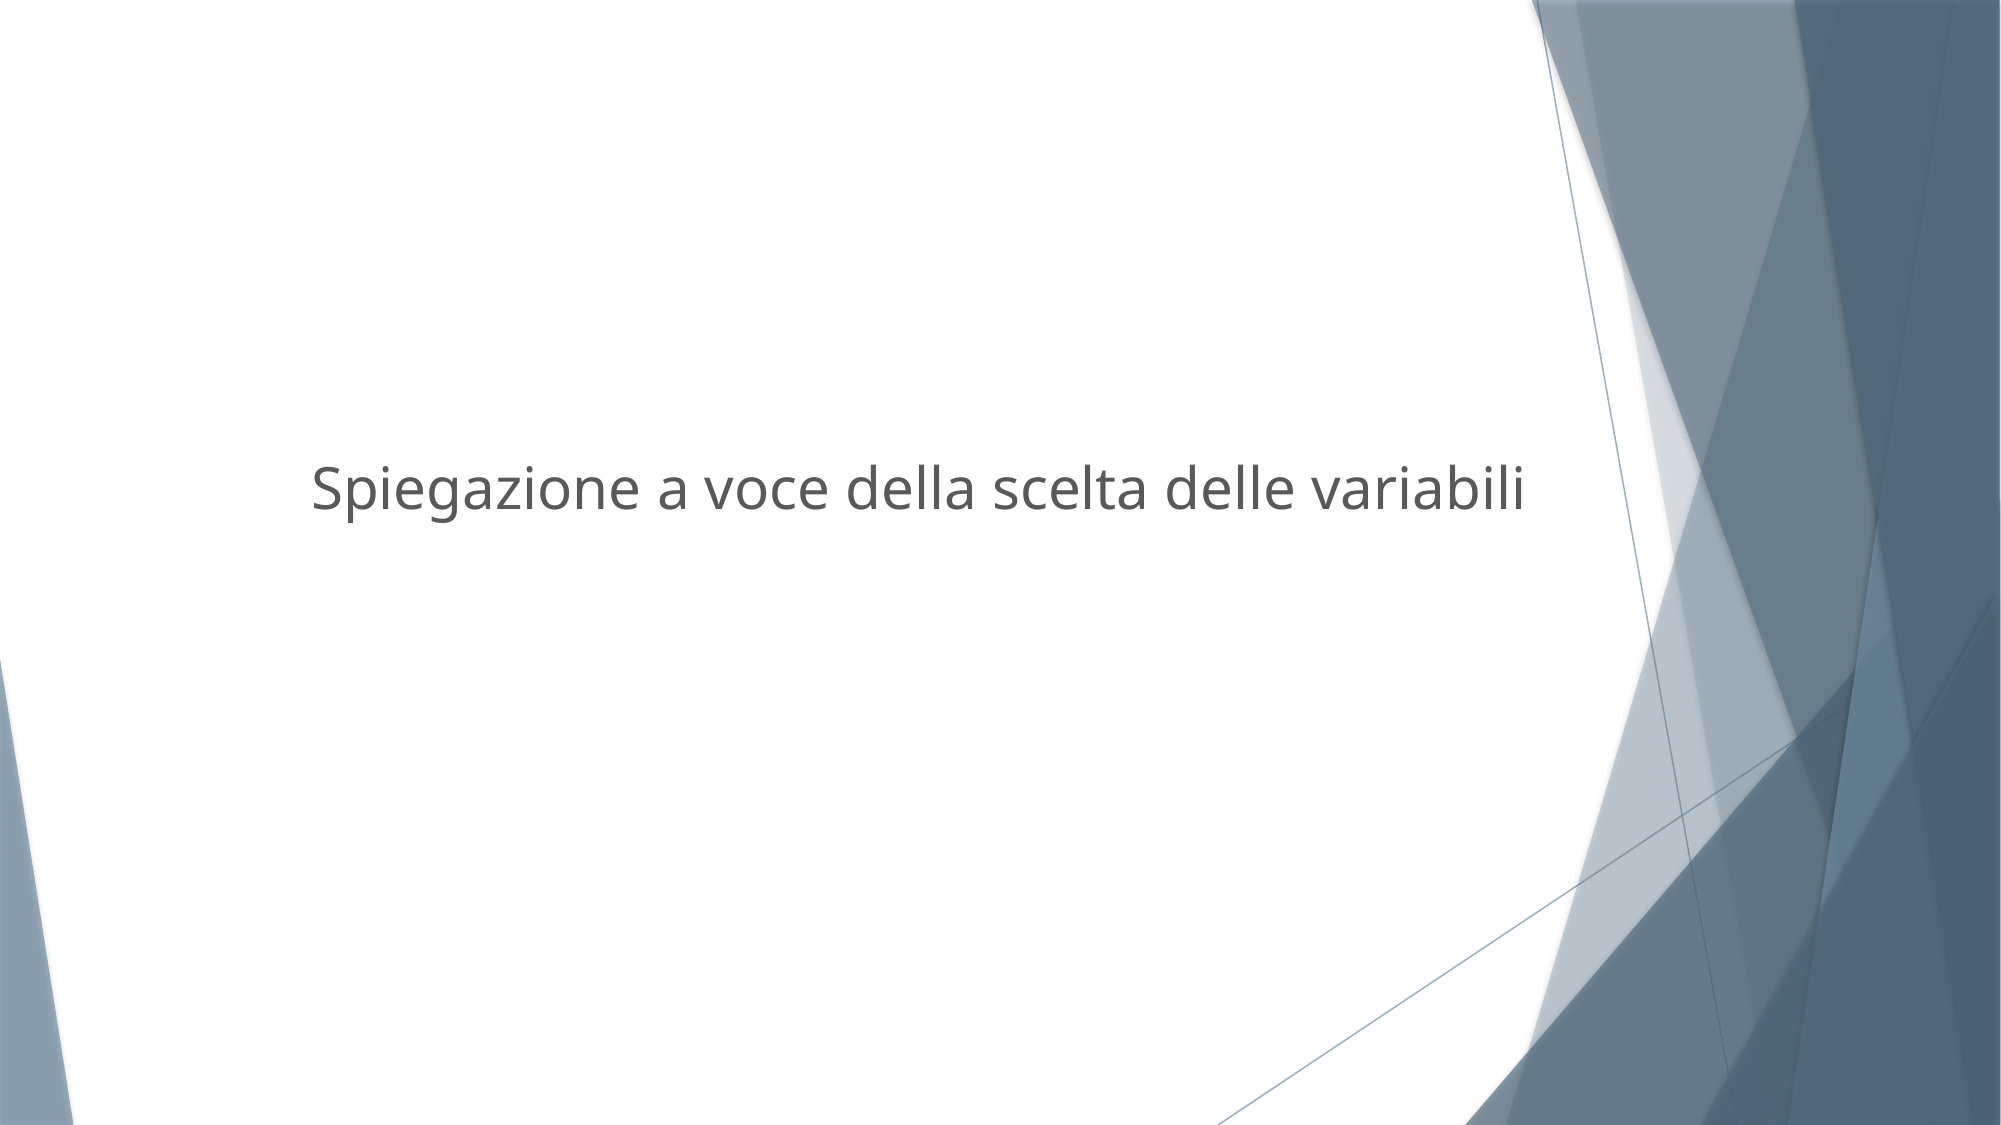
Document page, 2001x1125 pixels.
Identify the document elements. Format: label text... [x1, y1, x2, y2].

title Spiegazione a voce della scelta delle variabili [296, 443, 1704, 582]
